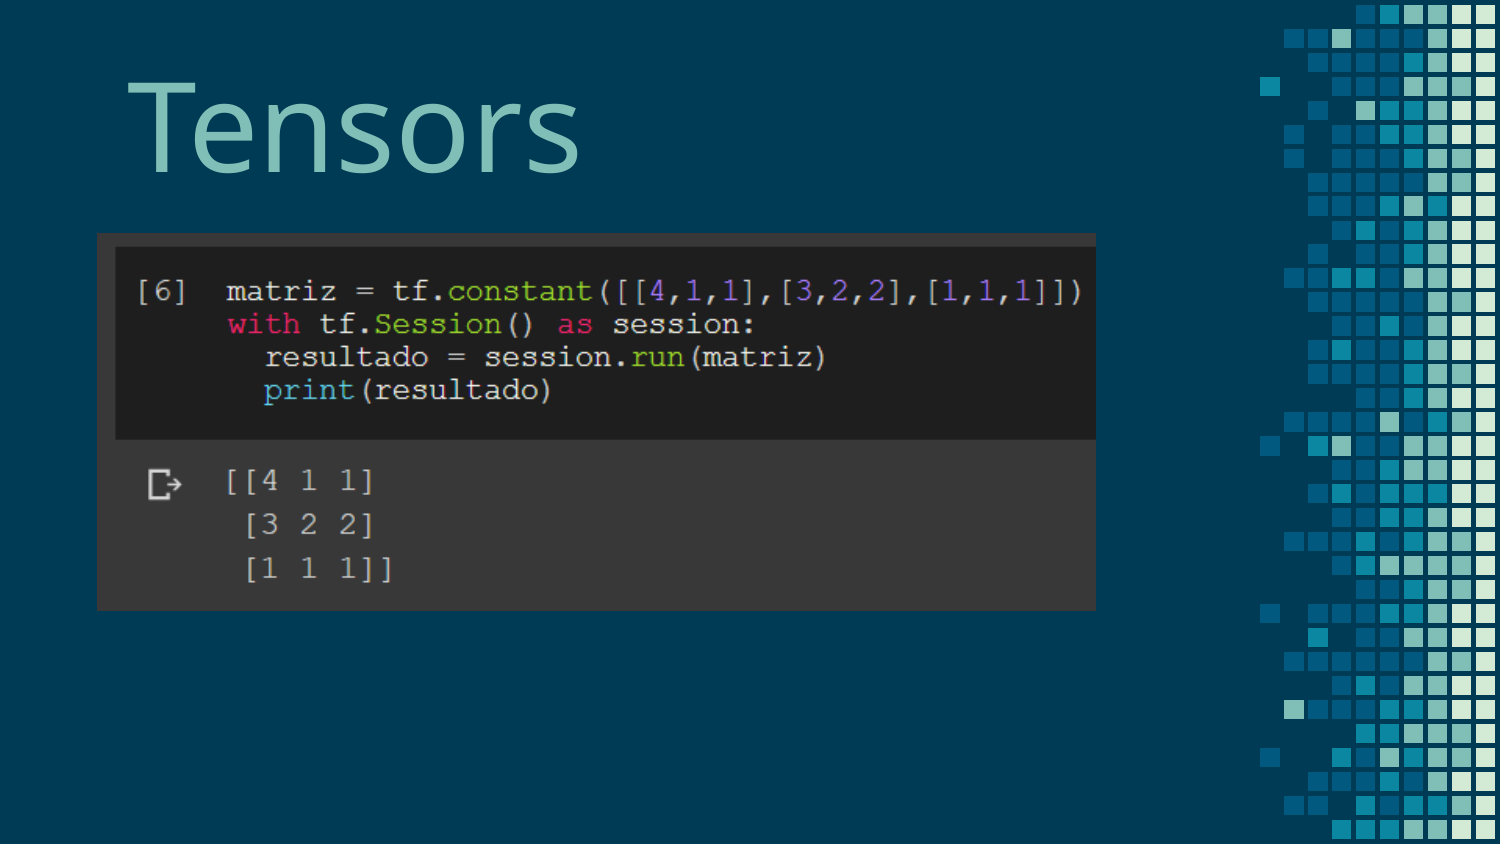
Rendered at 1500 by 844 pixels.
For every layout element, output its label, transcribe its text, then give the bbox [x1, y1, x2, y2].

title Tensors [112, 22, 1143, 213]
picture [98, 234, 1095, 610]
